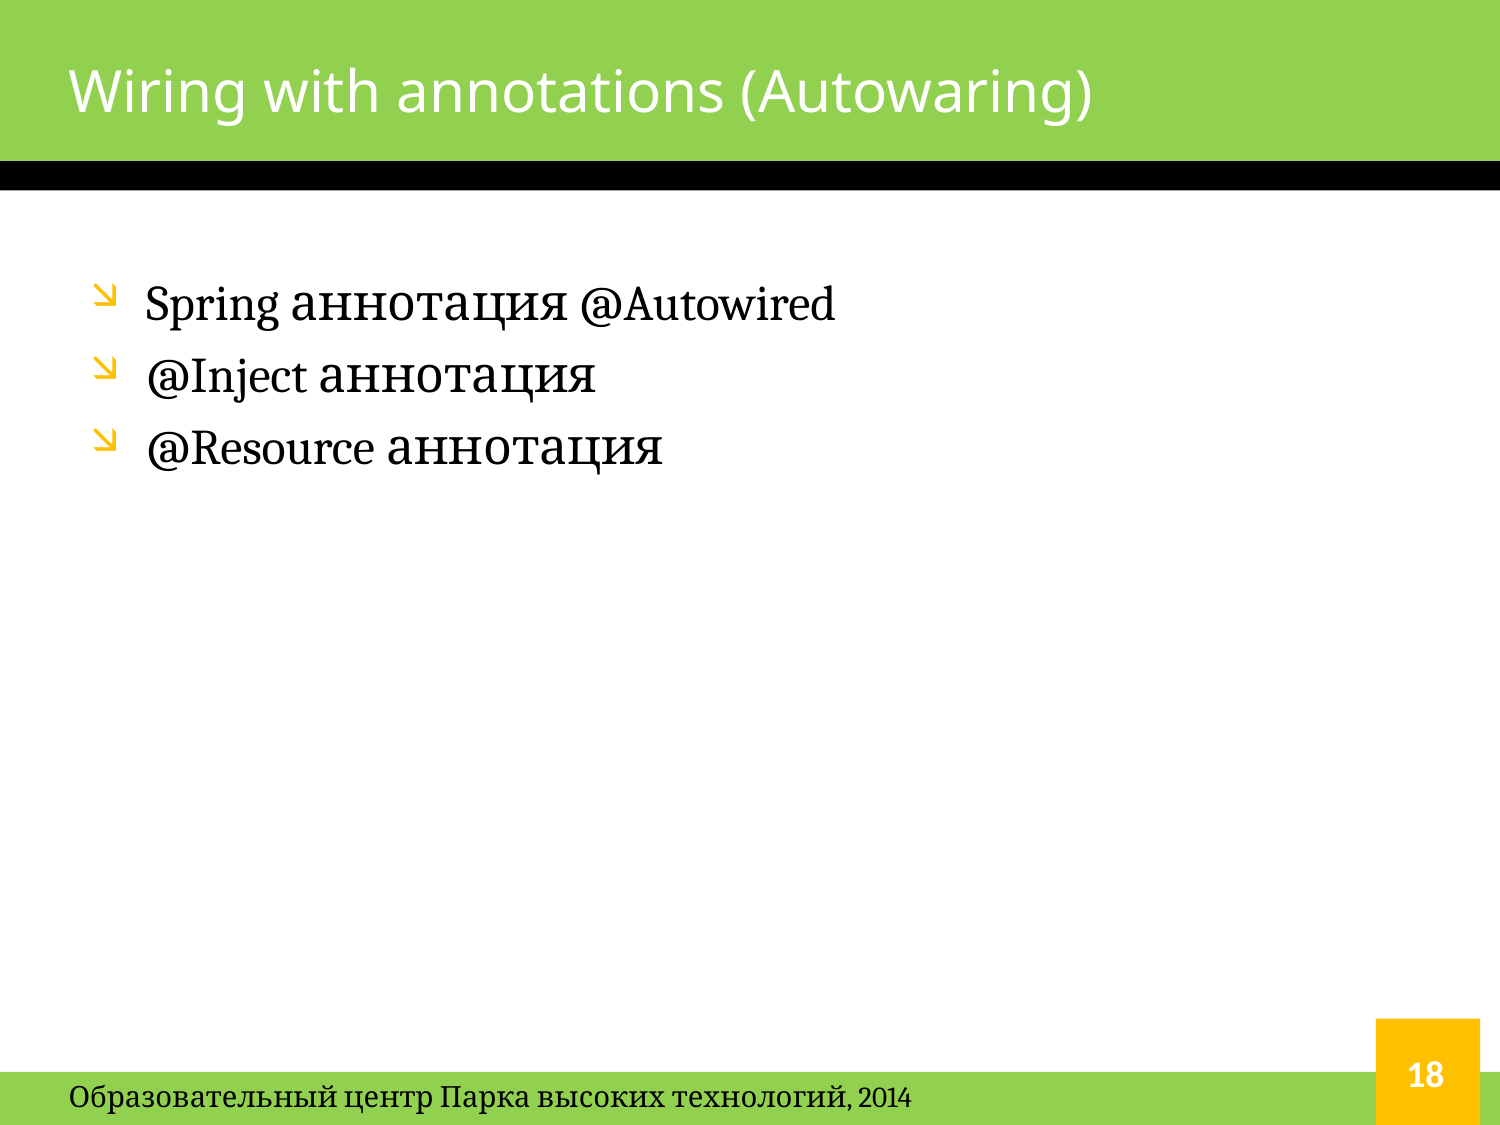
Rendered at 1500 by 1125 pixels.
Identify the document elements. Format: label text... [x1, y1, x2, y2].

list Spring аннотация @Autowired @Inject аннотация @Resource аннотация [75, 262, 1425, 1005]
slide_number 18 [1376, 1042, 1475, 1103]
title Wiring with annotations (Autowaring) [53, 42, 1404, 135]
